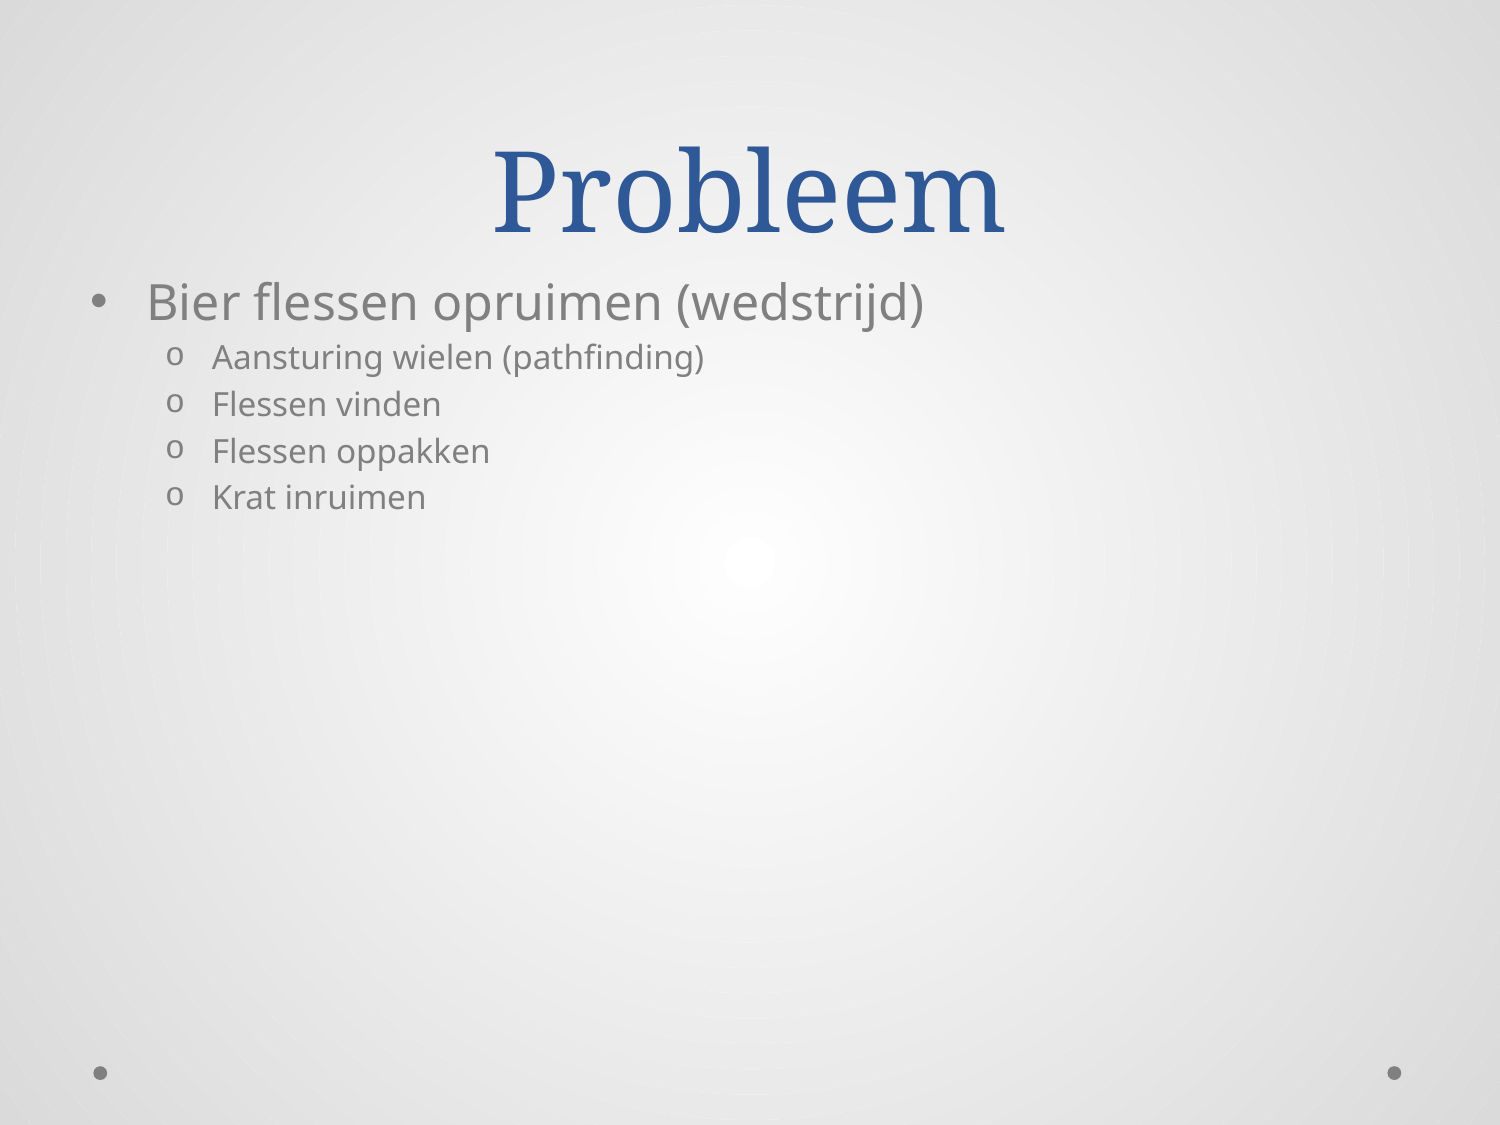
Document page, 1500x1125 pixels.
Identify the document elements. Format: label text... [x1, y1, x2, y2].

title Probleem [75, 0, 1425, 262]
list Bier flessen opruimen (wedstrijd) Aansturing wielen (pathfinding) Flessen vinden Flessen oppakken Krat inruimen [75, 262, 1425, 1005]
